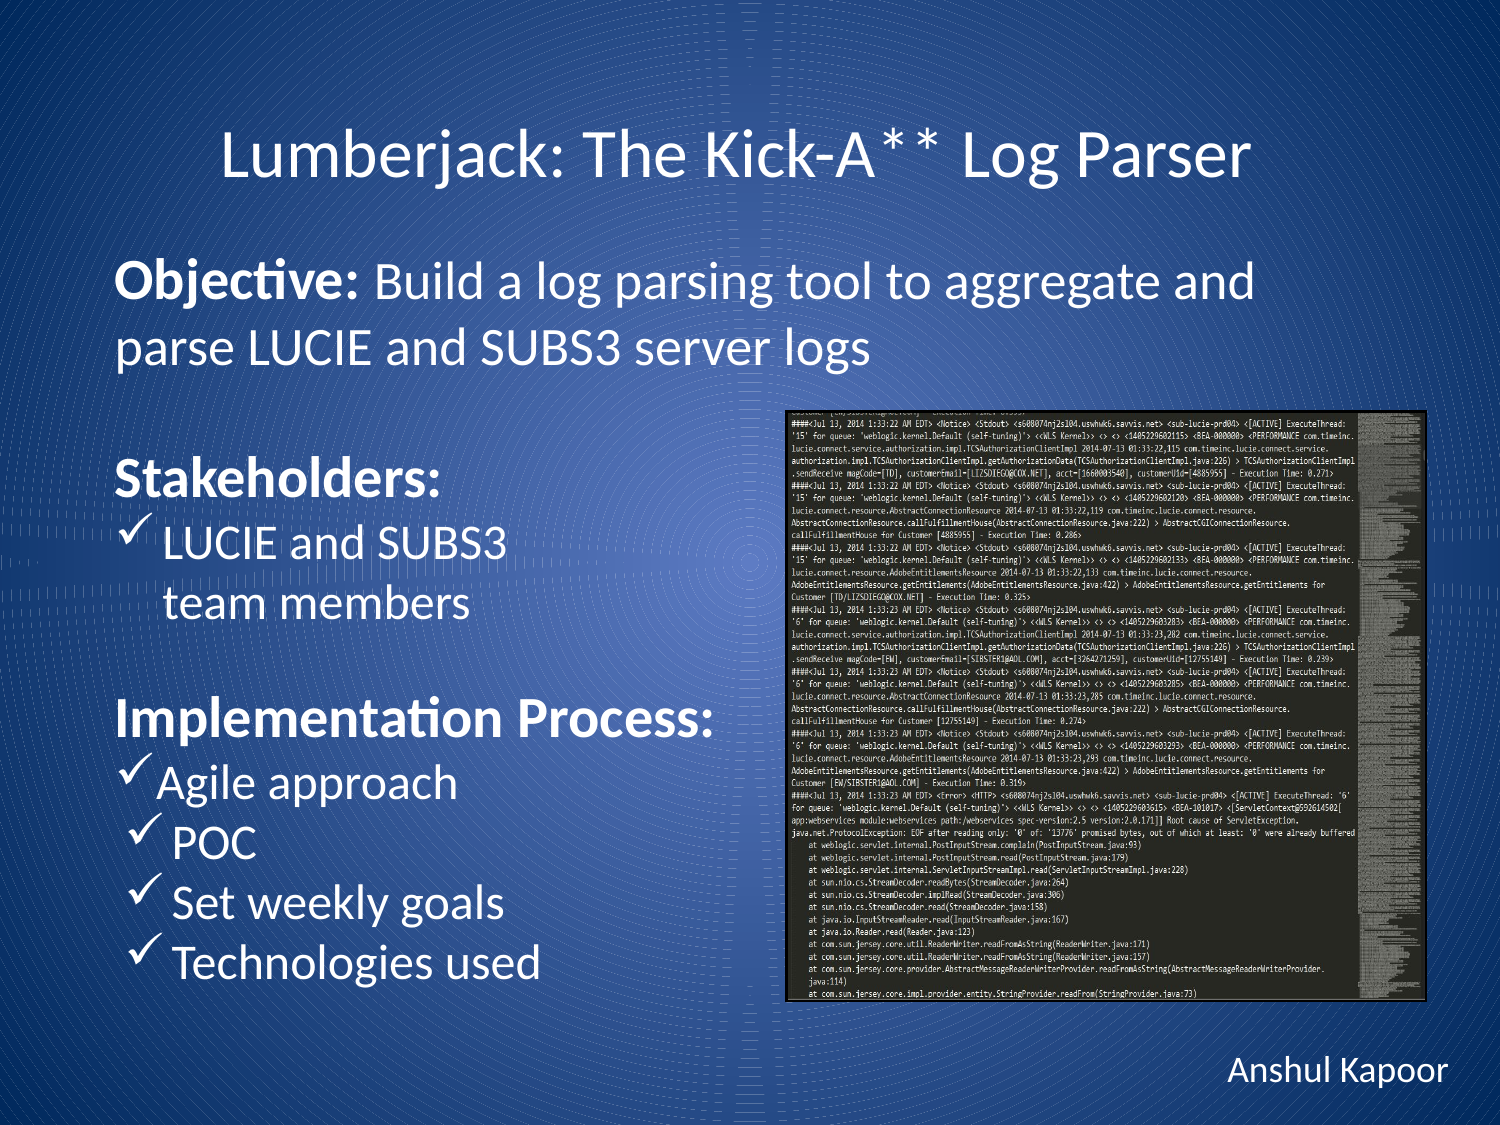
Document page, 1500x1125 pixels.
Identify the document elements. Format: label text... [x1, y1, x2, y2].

picture [787, 412, 1425, 1001]
text_box Stakeholders: LUCIE and SUBS3 team members [99, 431, 538, 682]
text_box Implementation Process: Agile approach POC Set weekly goals Technologies used [99, 671, 763, 997]
text_box Objective: Build a log parsing tool to aggregate and parse LUCIE and SUBS3 server logs [99, 234, 1375, 384]
text_box Lumberjack: The Kick-A** Log Parser [75, 99, 1400, 200]
text_box Anshul Kapoor [1212, 1037, 1500, 1098]
